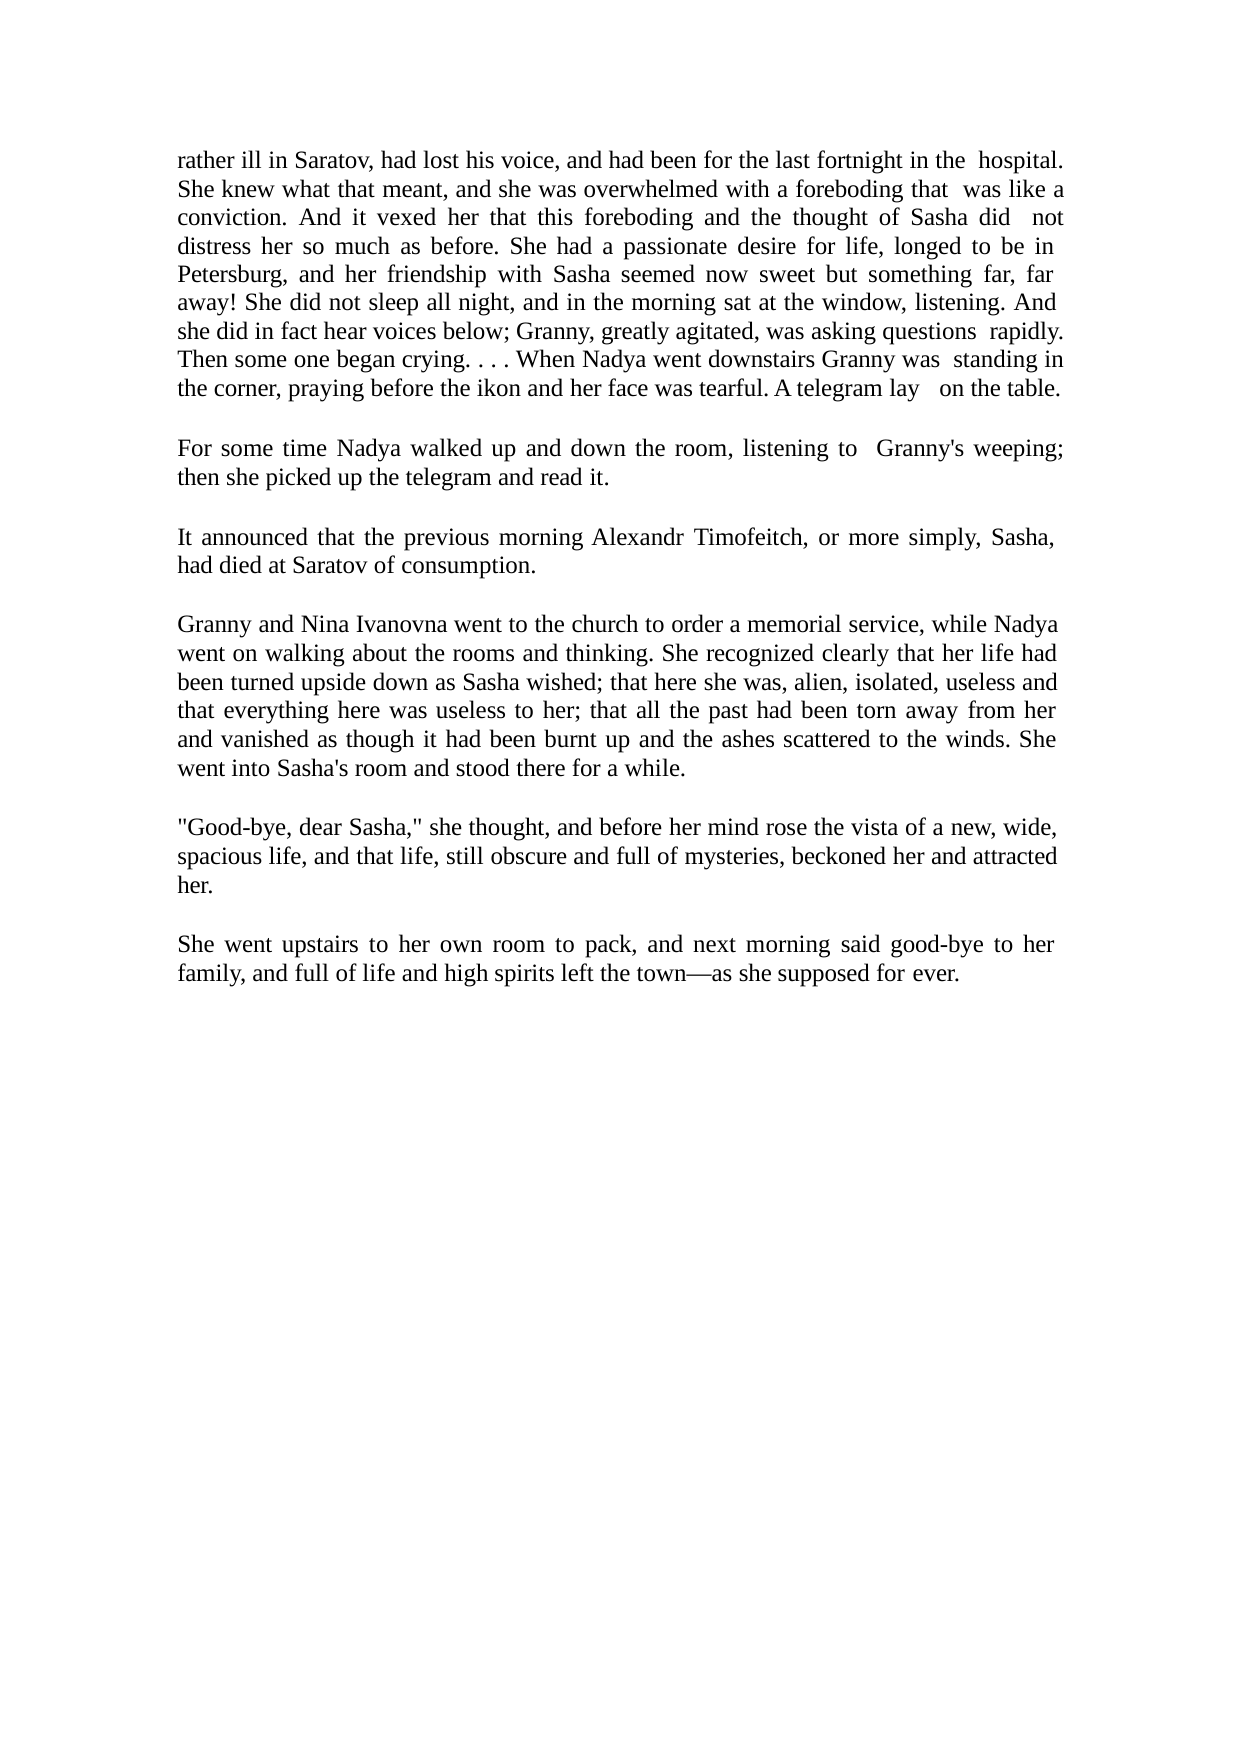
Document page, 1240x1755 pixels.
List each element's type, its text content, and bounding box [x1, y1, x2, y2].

text_box rather ill in Saratov, had lost his voice, and had been for the last fortnight in the hospital. She knew what that meant, and she was overwhelmed with a foreboding that was like a conviction. And it vexed her that this foreboding and the thought of Sasha did not distress her so much as before. She had a passionate desire for life, longed to be in Petersburg, and her friendship with Sasha seemed now sweet but something far, far away! She did not sleep all night, and in the morning sat at the window, listening. And she did in fact hear voices below; Granny, greatly agitated, was asking questions rapidly. Then some one began crying. . . . When Nadya went downstairs Granny was standing in the corner, praying before the ikon and her face was tearful. A telegram lay on the table. For some time Nadya walked up and down the room, listening to Granny's weeping; then she picked up the telegram and read it. It announced that the previous morning Alexandr Timofeitch, or more simply, Sasha, had died at Saratov of consumption. Granny and Nina Ivanovna went to the church to order a memorial service, while Nadya went on walking about the rooms and thinking. She recognized clearly that her life had been turned upside down as Sasha wished; that here she was, alien, isolated, useless and that everything here was useless to her; that all the past had been torn away from her and vanished as though it had been burnt up and the ashes scattered to the winds. She went into Sasha's room and stood there for a while. "Good-bye, dear Sasha," she thought, and before her mind rose the vista of a new, wide, spacious life, and that life, still obscure and full of mysteries, beckoned her and attracted her. She went upstairs to her own room to pack, and next morning said good-bye to her family, and full of life and high spirits left the town—as she supposed for ever. [175, 142, 1066, 987]
